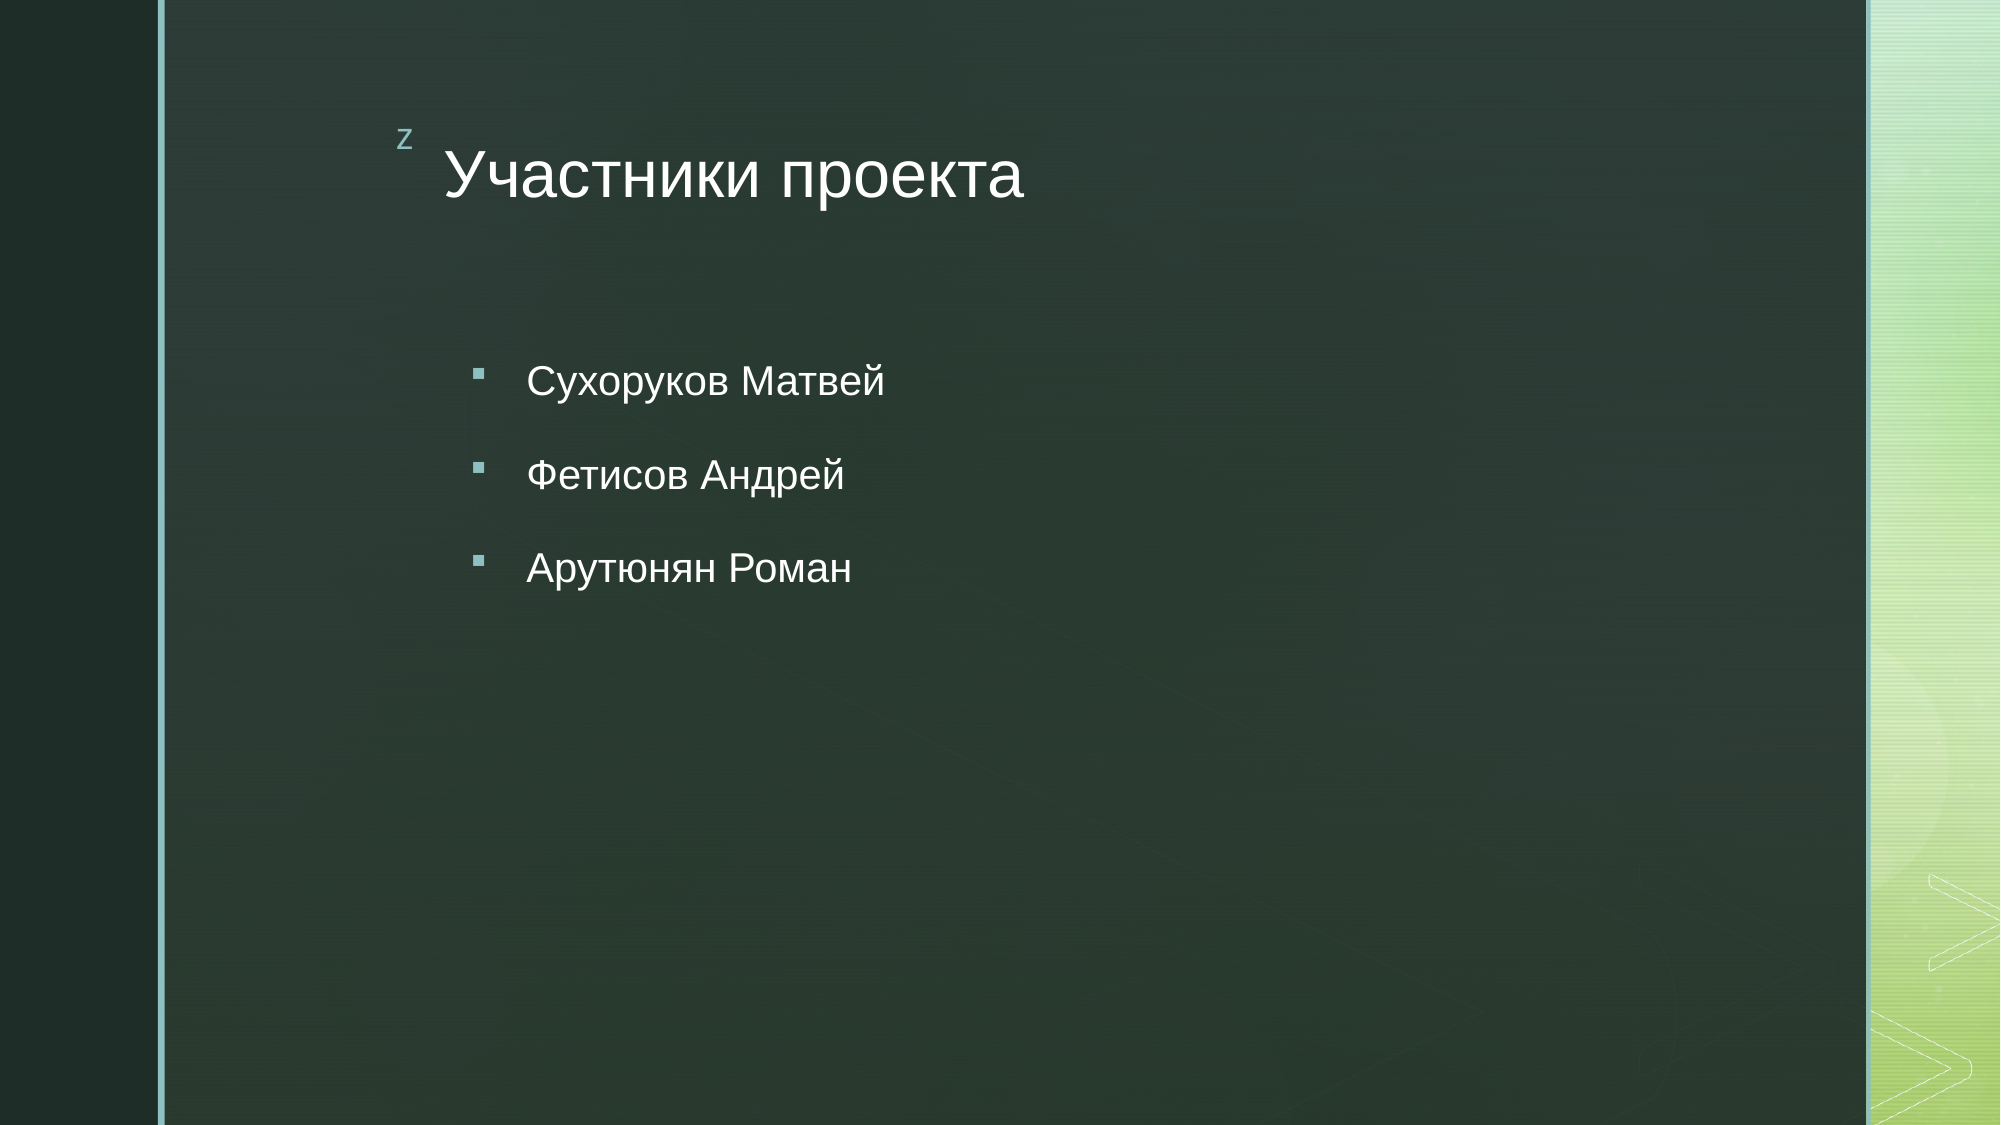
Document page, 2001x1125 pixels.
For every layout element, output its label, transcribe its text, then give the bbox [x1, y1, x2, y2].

list Сухоруков Матвей Фетисов Андрей Арутюнян Роман [454, 336, 1734, 993]
title Участники проекта [428, 132, 1734, 310]
picture [1871, 0, 2001, 1125]
